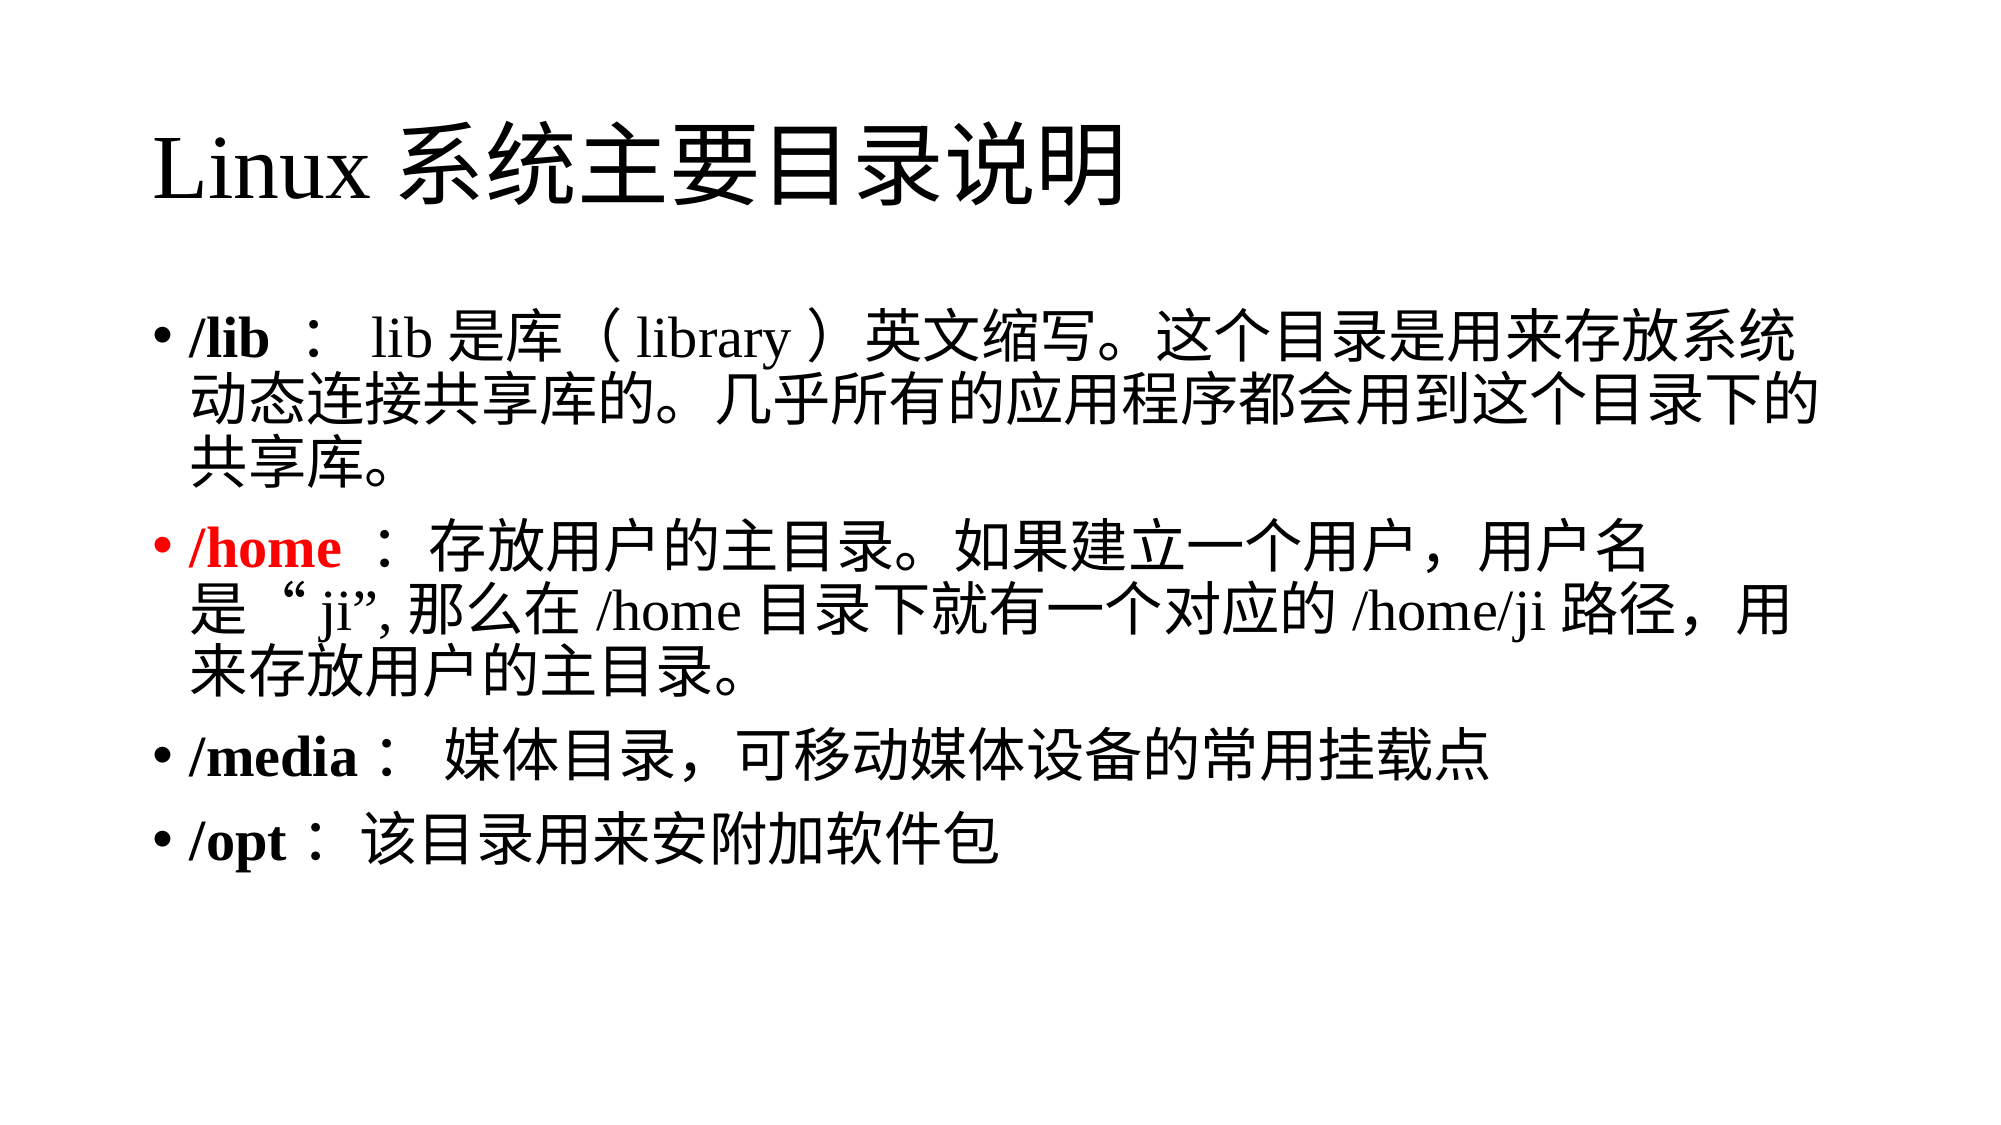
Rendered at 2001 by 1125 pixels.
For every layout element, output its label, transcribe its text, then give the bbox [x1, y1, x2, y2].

list /lib ：lib是库（library）英文缩写。这个目录是用来存放系统动态连接共享库的。几乎所有的应用程序都会用到这个目录下的共享库。 /home ：存放用户的主目录。如果建立一个用户，用户名是“ji”,那么在/home目录下就有一个对应的/home/ji路径，用来存放用户的主目录。 /media： 媒体目录，可移动媒体设备的常用挂载点 /opt：该目录用来安附加软件包 [137, 299, 1863, 1014]
title Linux系统主要目录说明 [137, 59, 1863, 278]
